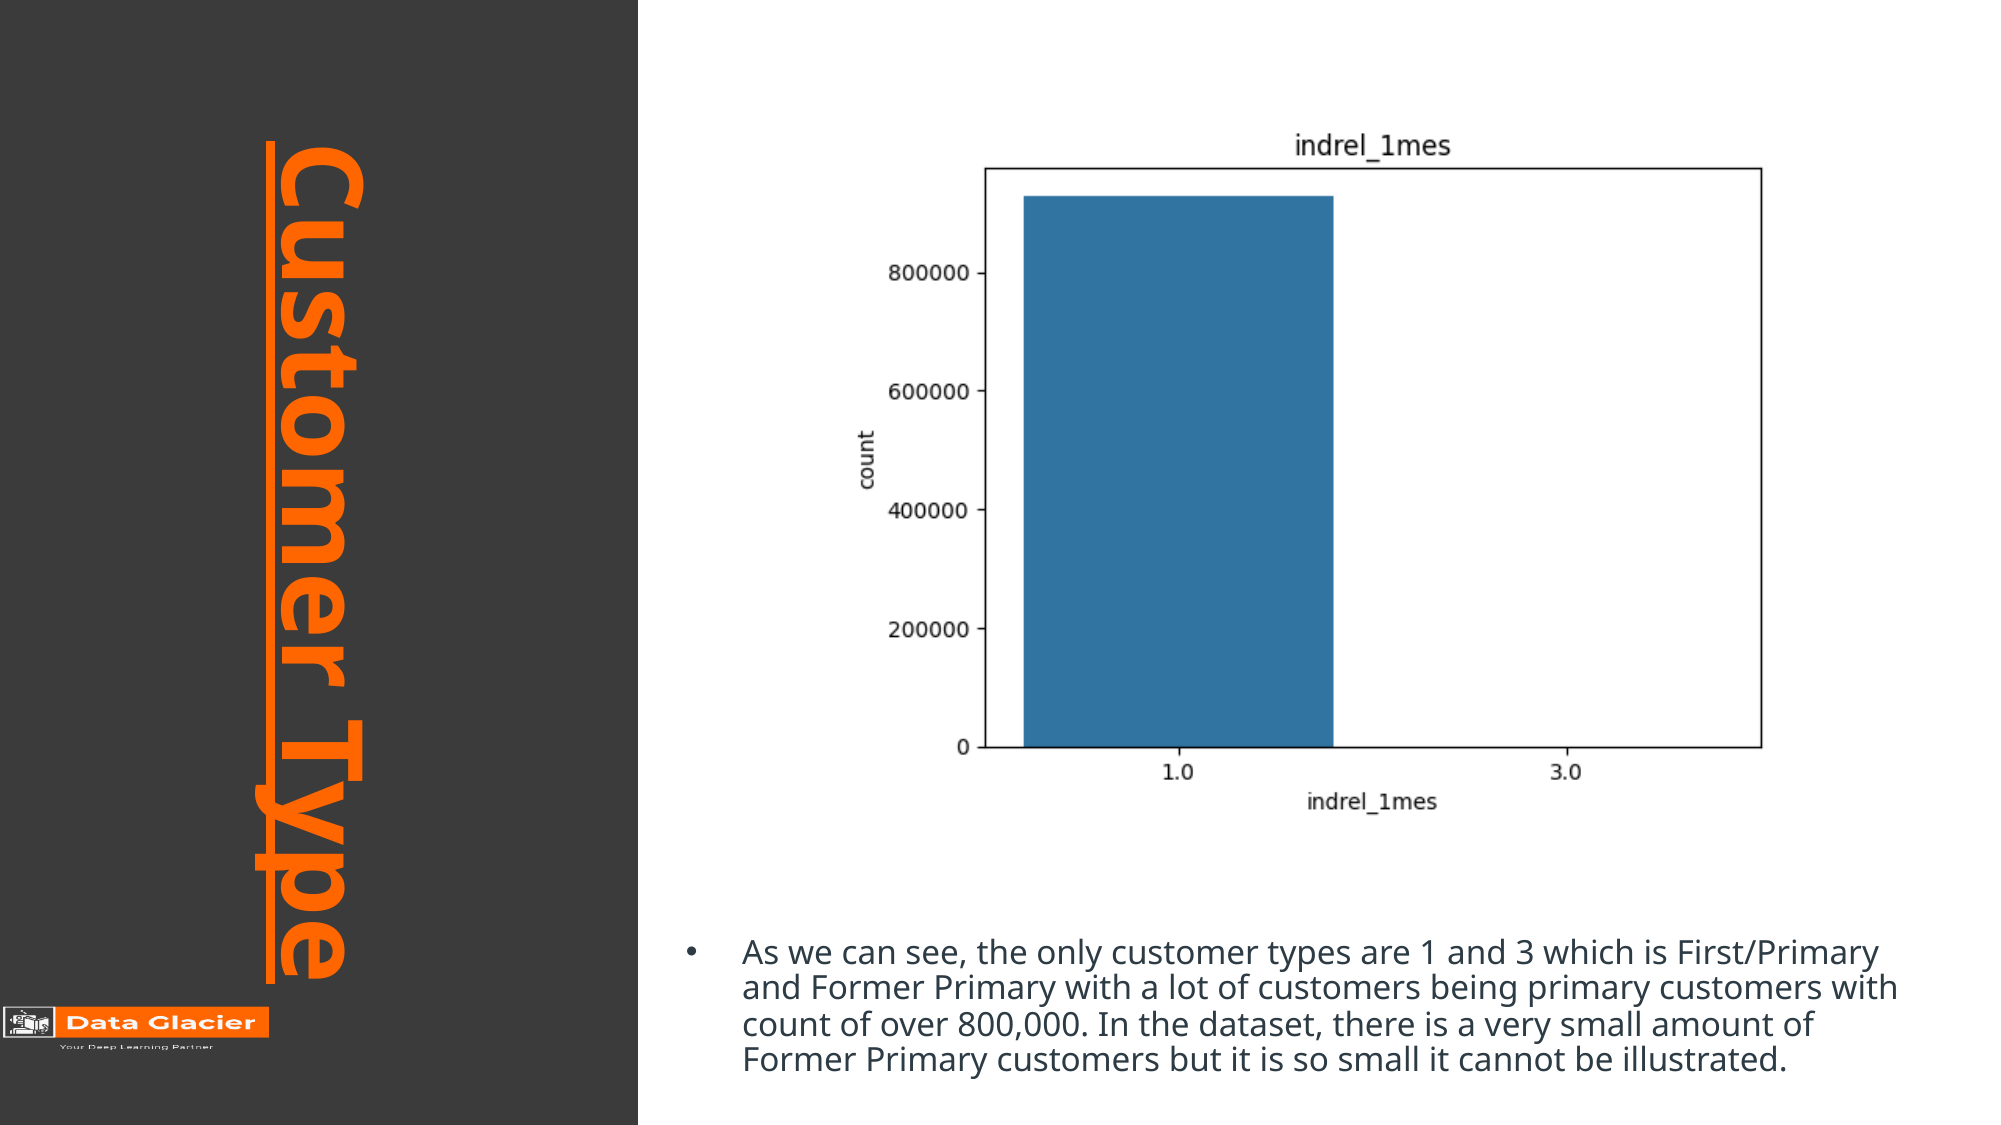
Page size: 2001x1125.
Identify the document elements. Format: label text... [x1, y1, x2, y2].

title Customer Type [0, 0, 638, 1125]
picture [0, 945, 272, 1110]
subtitle As we can see, the only customer types are 1 and 3 which is First/Primary and Former Primary with a lot of customers being primary customers with count of over 800,000. In the dataset, there is a very small amount of Former Primary customers but it is so small it cannot be illustrated. [670, 927, 1946, 1050]
picture [841, 118, 1775, 830]
